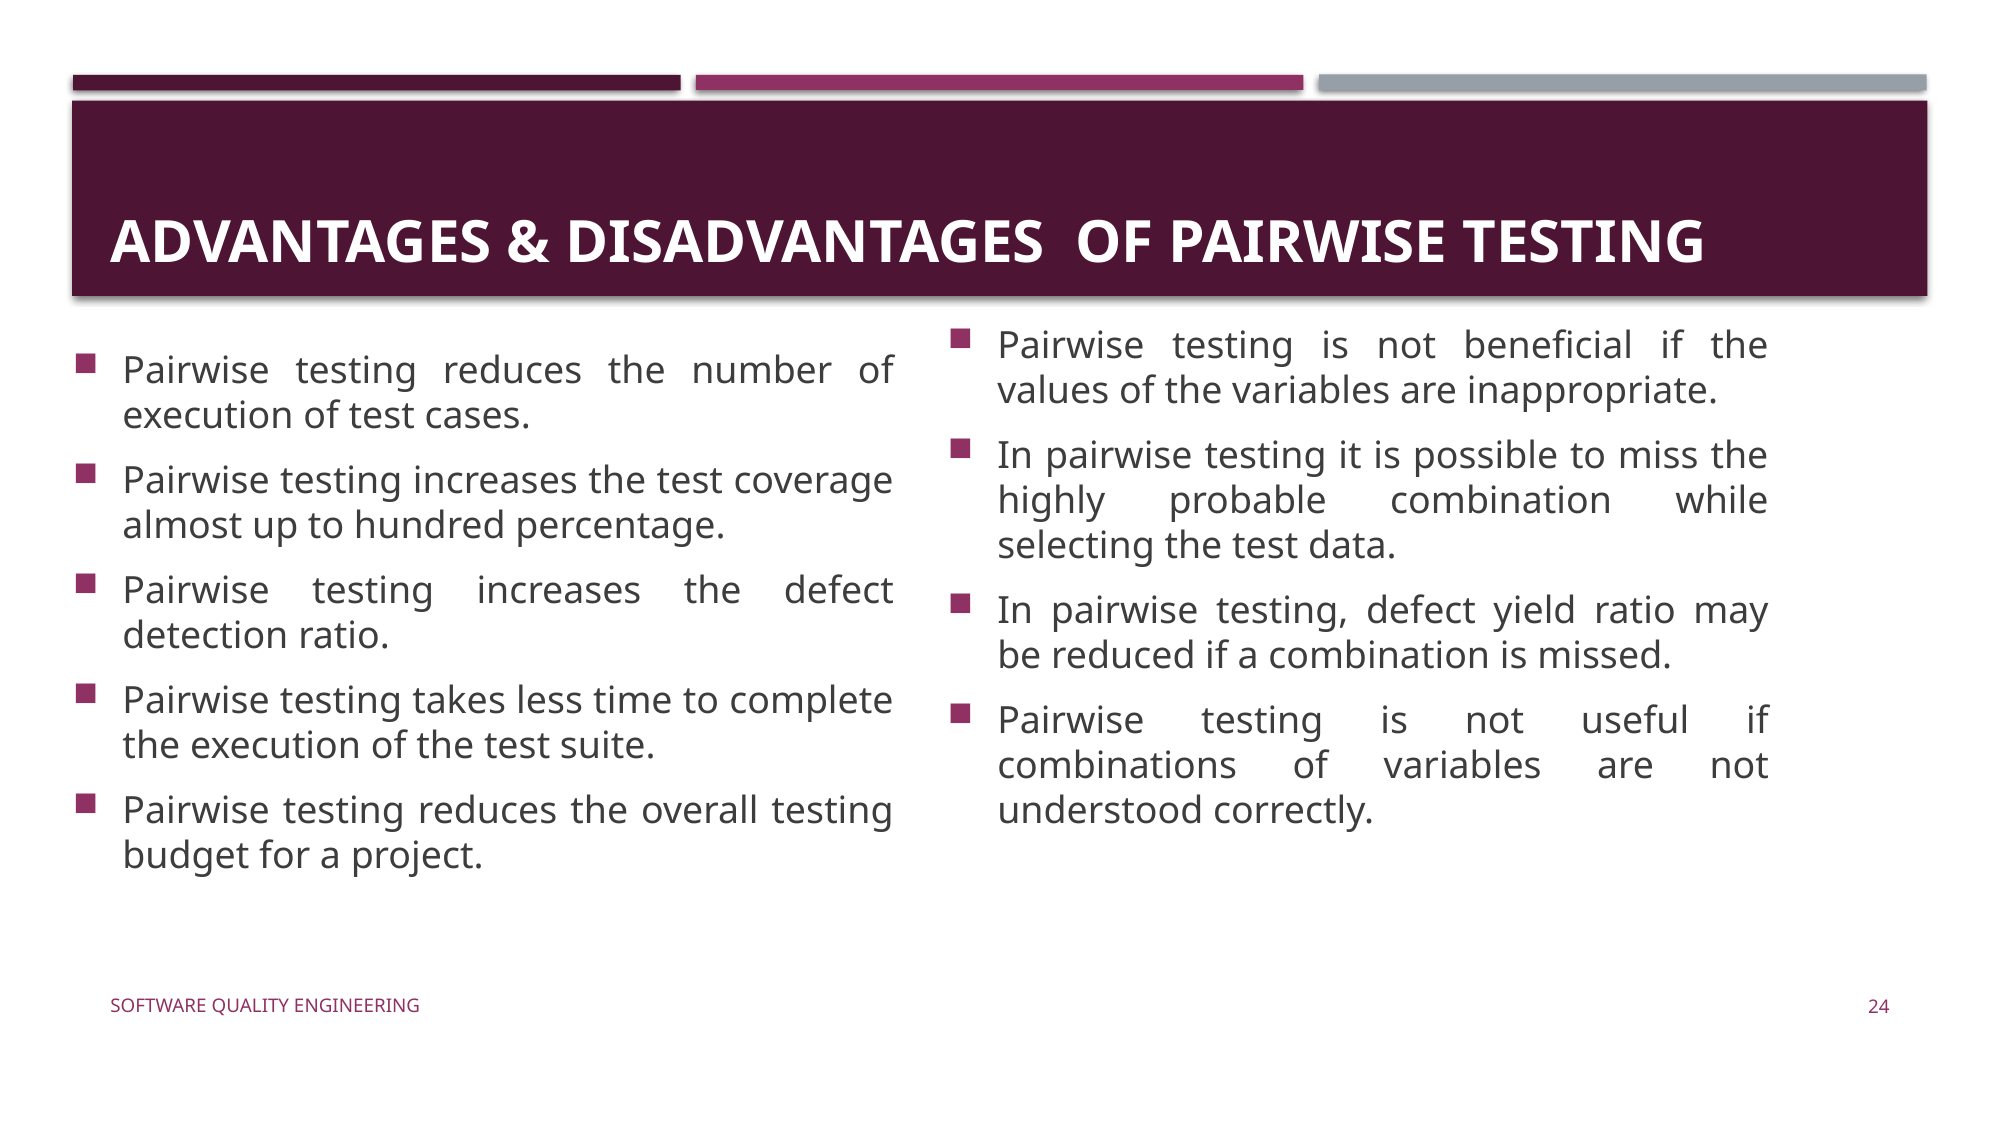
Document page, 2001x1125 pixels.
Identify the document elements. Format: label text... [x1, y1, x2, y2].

slide_number 24 [1732, 977, 1905, 1037]
title Advantages & Disadvantages of Pairwise Testing [95, 115, 1905, 282]
list Pairwise testing reduces the number of execution of test cases. Pairwise testing increases the test coverage almost up to hundred percentage. Pairwise testing increases the defect detection ratio. Pairwise testing takes less time to complete the execution of the test suite. Pairwise testing reduces the overall testing budget for a project. [57, 341, 910, 945]
footer Software Quality Engineering [95, 976, 1230, 1037]
text_box Pairwise testing is not beneficial if the values of the variables are inappropriate. In pairwise testing it is possible to miss the highly probable combination while selecting the test data. In pairwise testing, defect yield ratio may be reduced if a combination is missed. Pairwise testing is not useful if combinations of variables are not understood correctly. [932, 273, 1785, 878]
